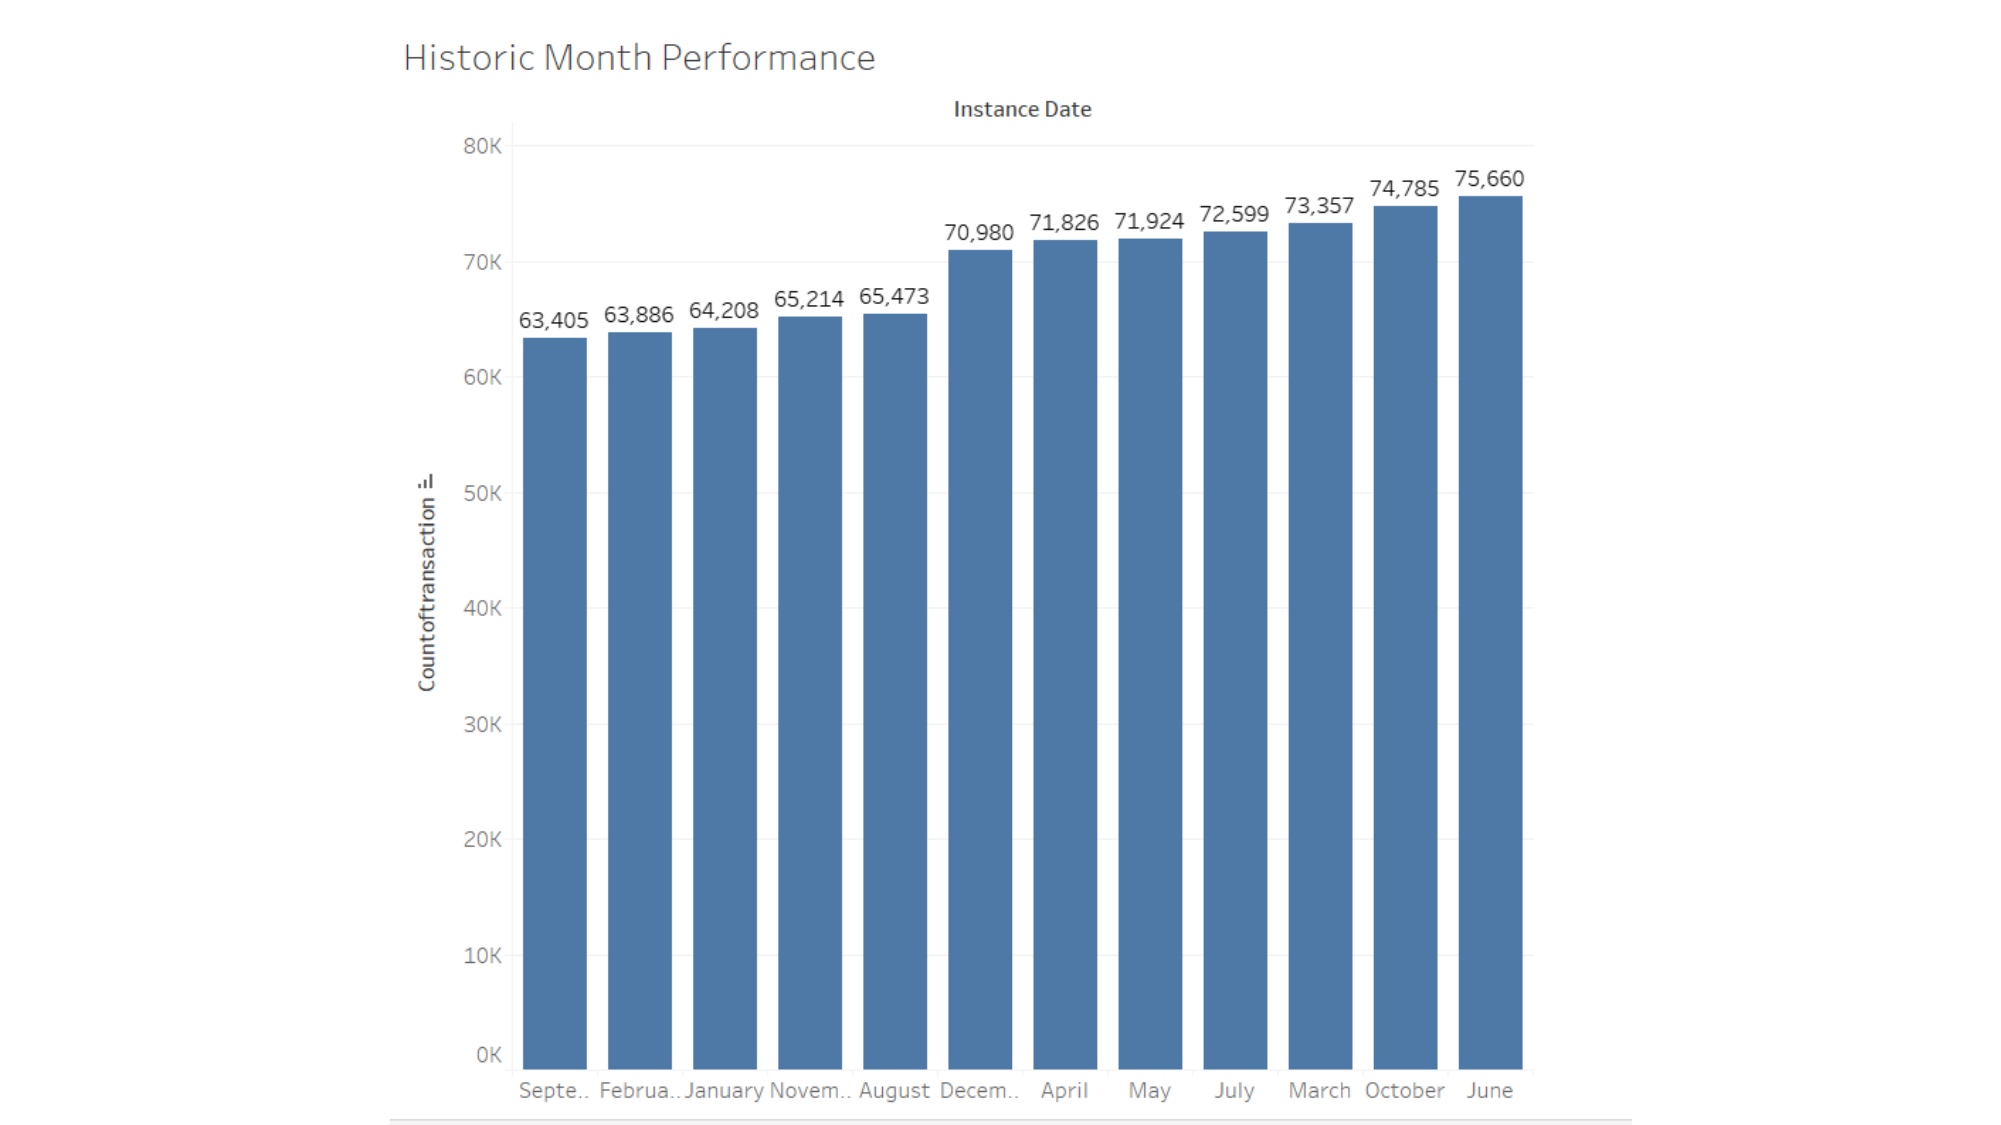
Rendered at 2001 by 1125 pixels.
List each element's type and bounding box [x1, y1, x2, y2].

picture [390, 19, 1632, 1125]
